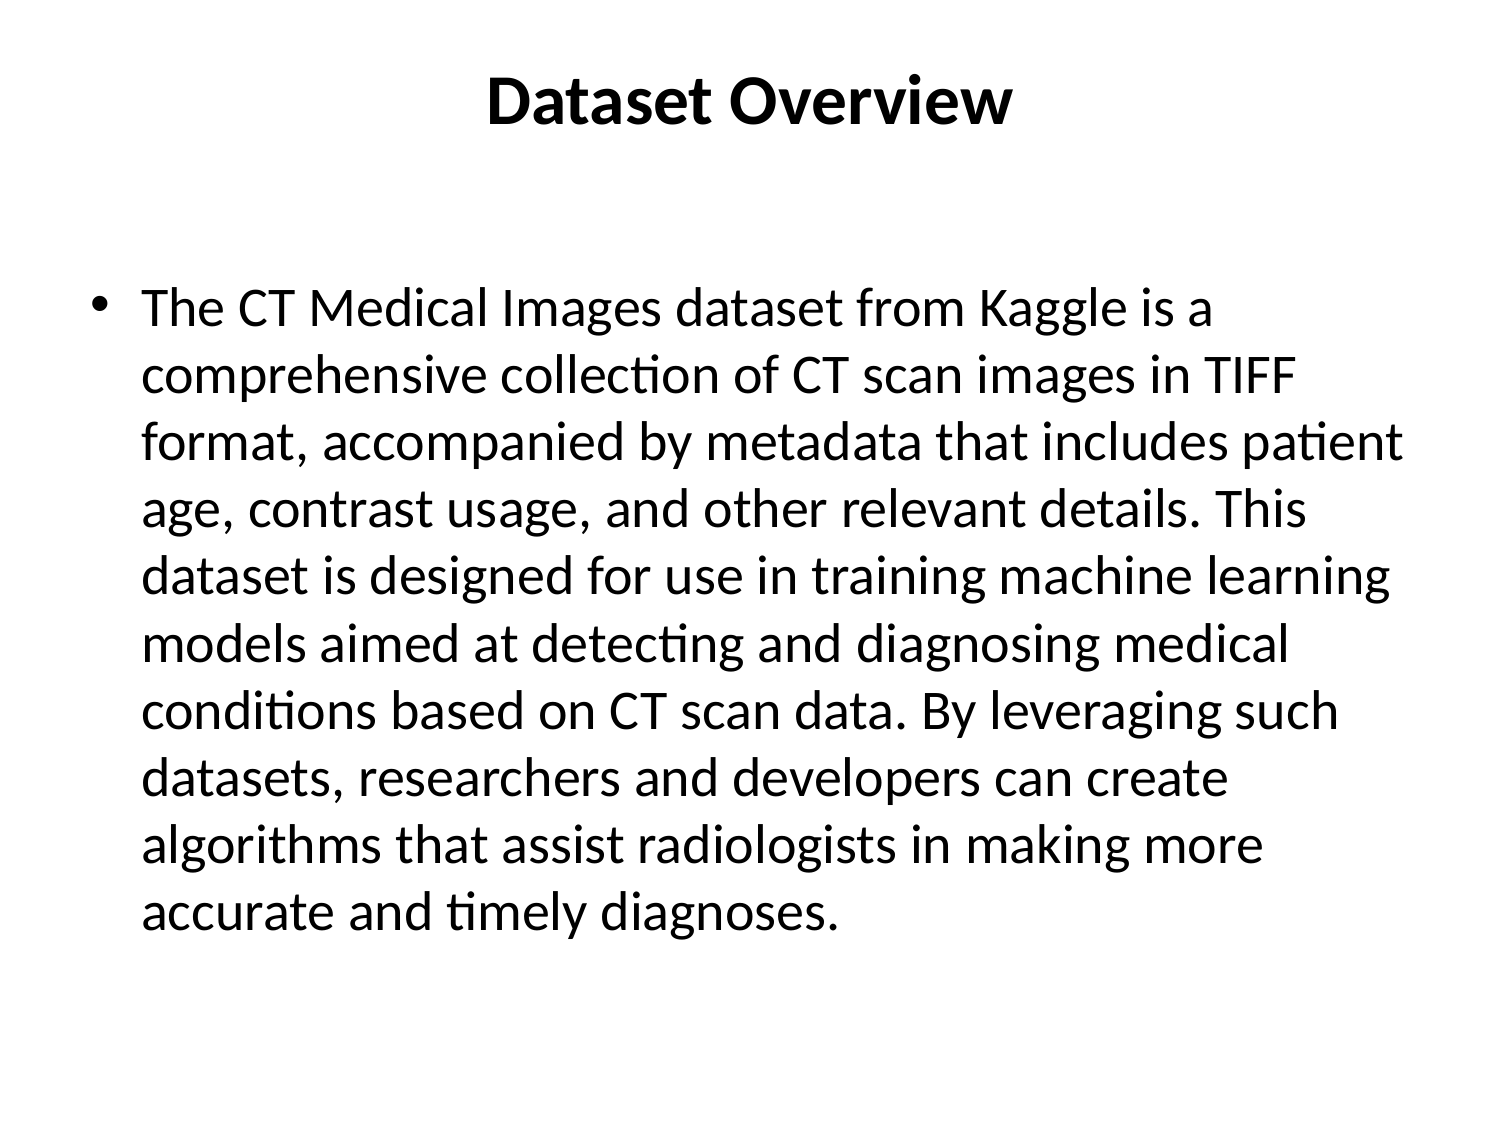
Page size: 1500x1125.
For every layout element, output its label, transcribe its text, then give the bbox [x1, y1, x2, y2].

title Dataset Overview [75, 45, 1425, 233]
list The CT Medical Images dataset from Kaggle is a comprehensive collection of CT scan images in TIFF format, accompanied by metadata that includes patient age, contrast usage, and other relevant details. This dataset is designed for use in training machine learning models aimed at detecting and diagnosing medical conditions based on CT scan data. By leveraging such datasets, researchers and developers can create algorithms that assist radiologists in making more accurate and timely diagnoses. [75, 262, 1425, 1005]
